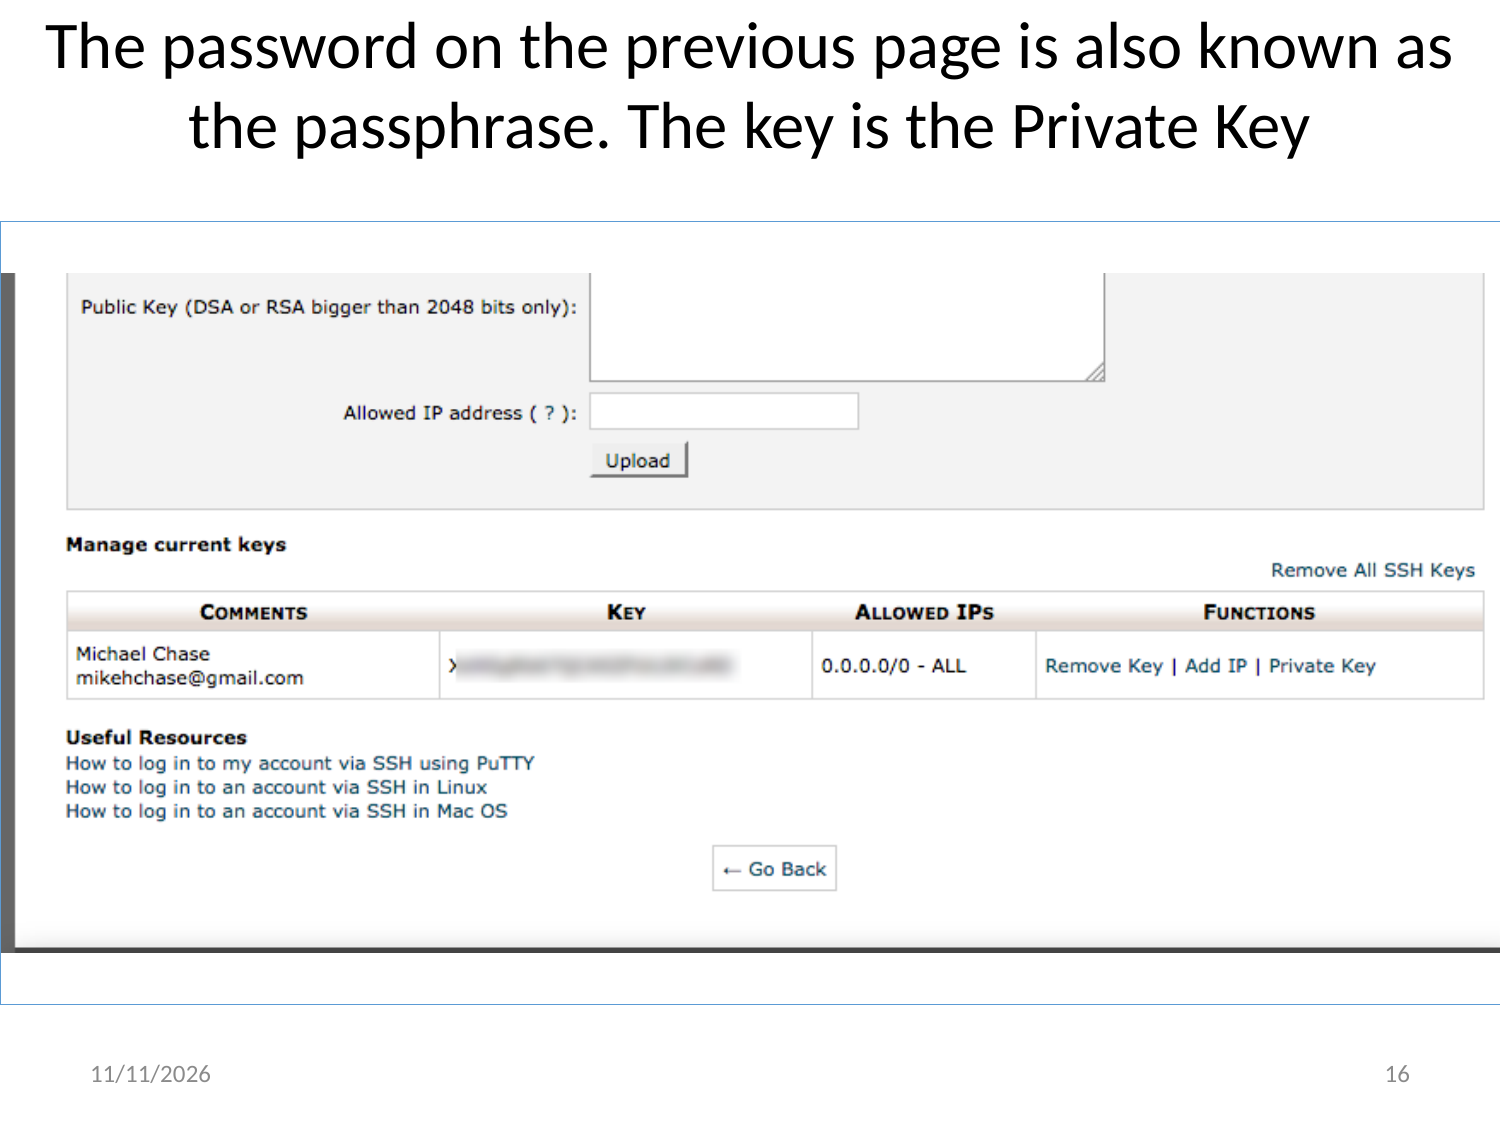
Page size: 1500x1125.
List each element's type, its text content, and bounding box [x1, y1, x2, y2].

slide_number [75, 1042, 425, 1103]
title The password on the previous page is also known as the passphrase. The key is the Private Key [0, 0, 1500, 163]
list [0, 221, 1500, 1006]
slide_number 16 [1074, 1042, 1425, 1103]
